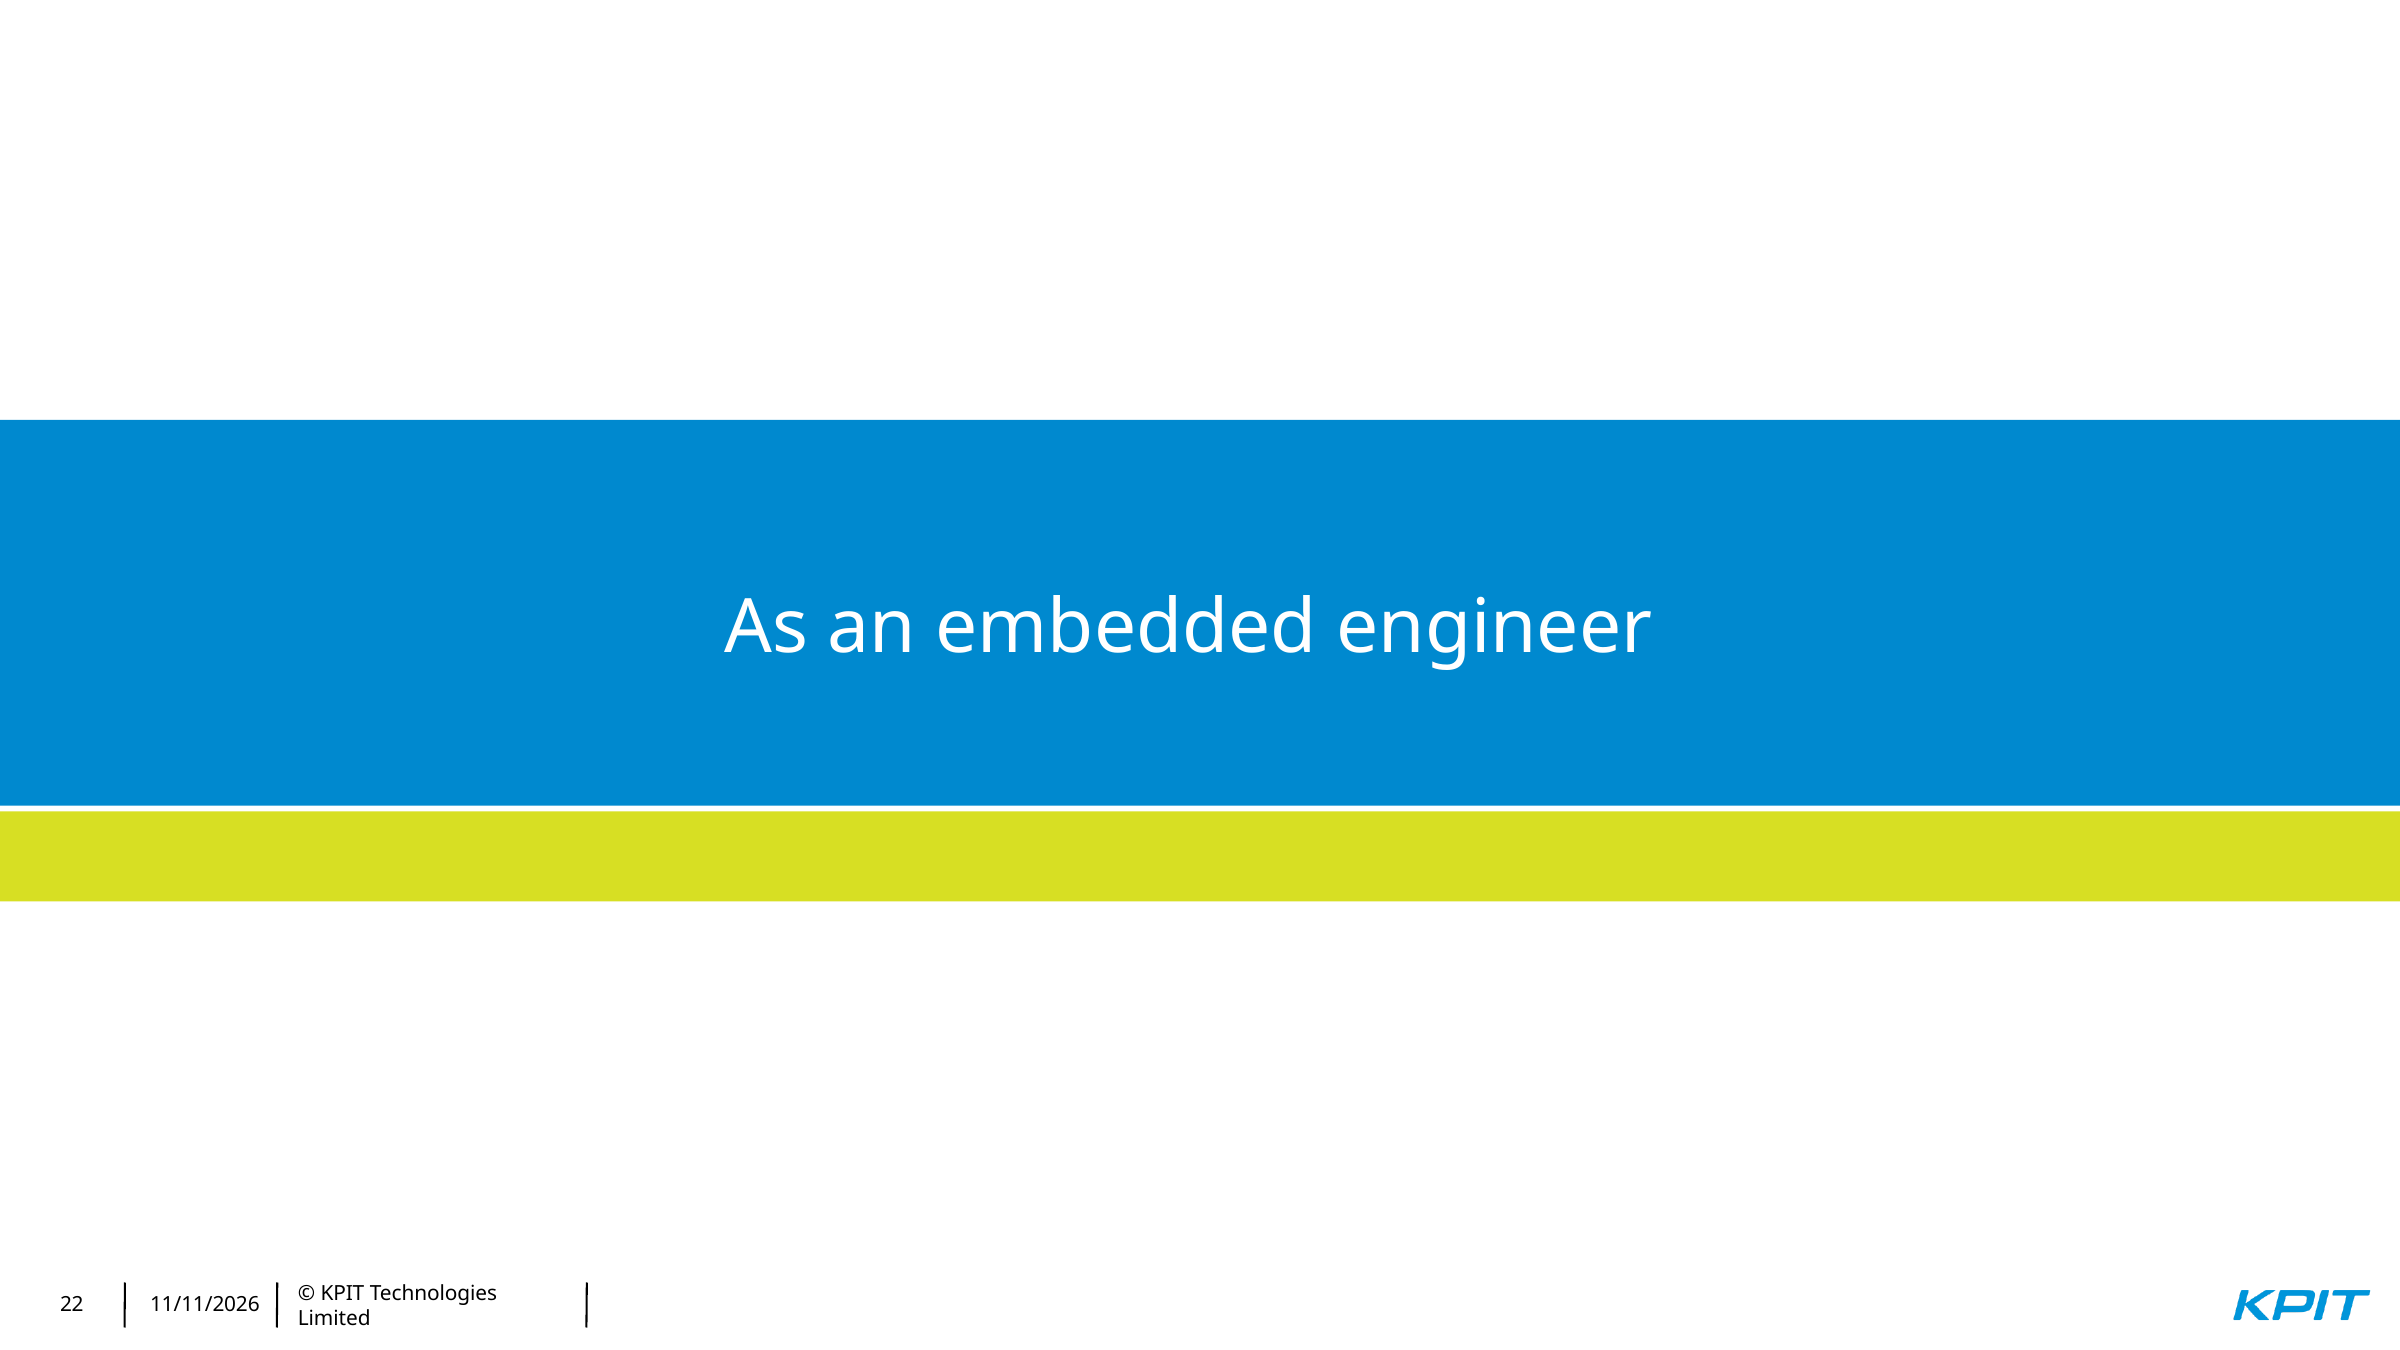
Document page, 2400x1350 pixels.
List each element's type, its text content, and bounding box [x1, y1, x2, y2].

slide_number 22 [60, 1282, 120, 1328]
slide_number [150, 1282, 270, 1328]
picture [2203, 1259, 2400, 1350]
list As an embedded engineer [513, 466, 1864, 767]
